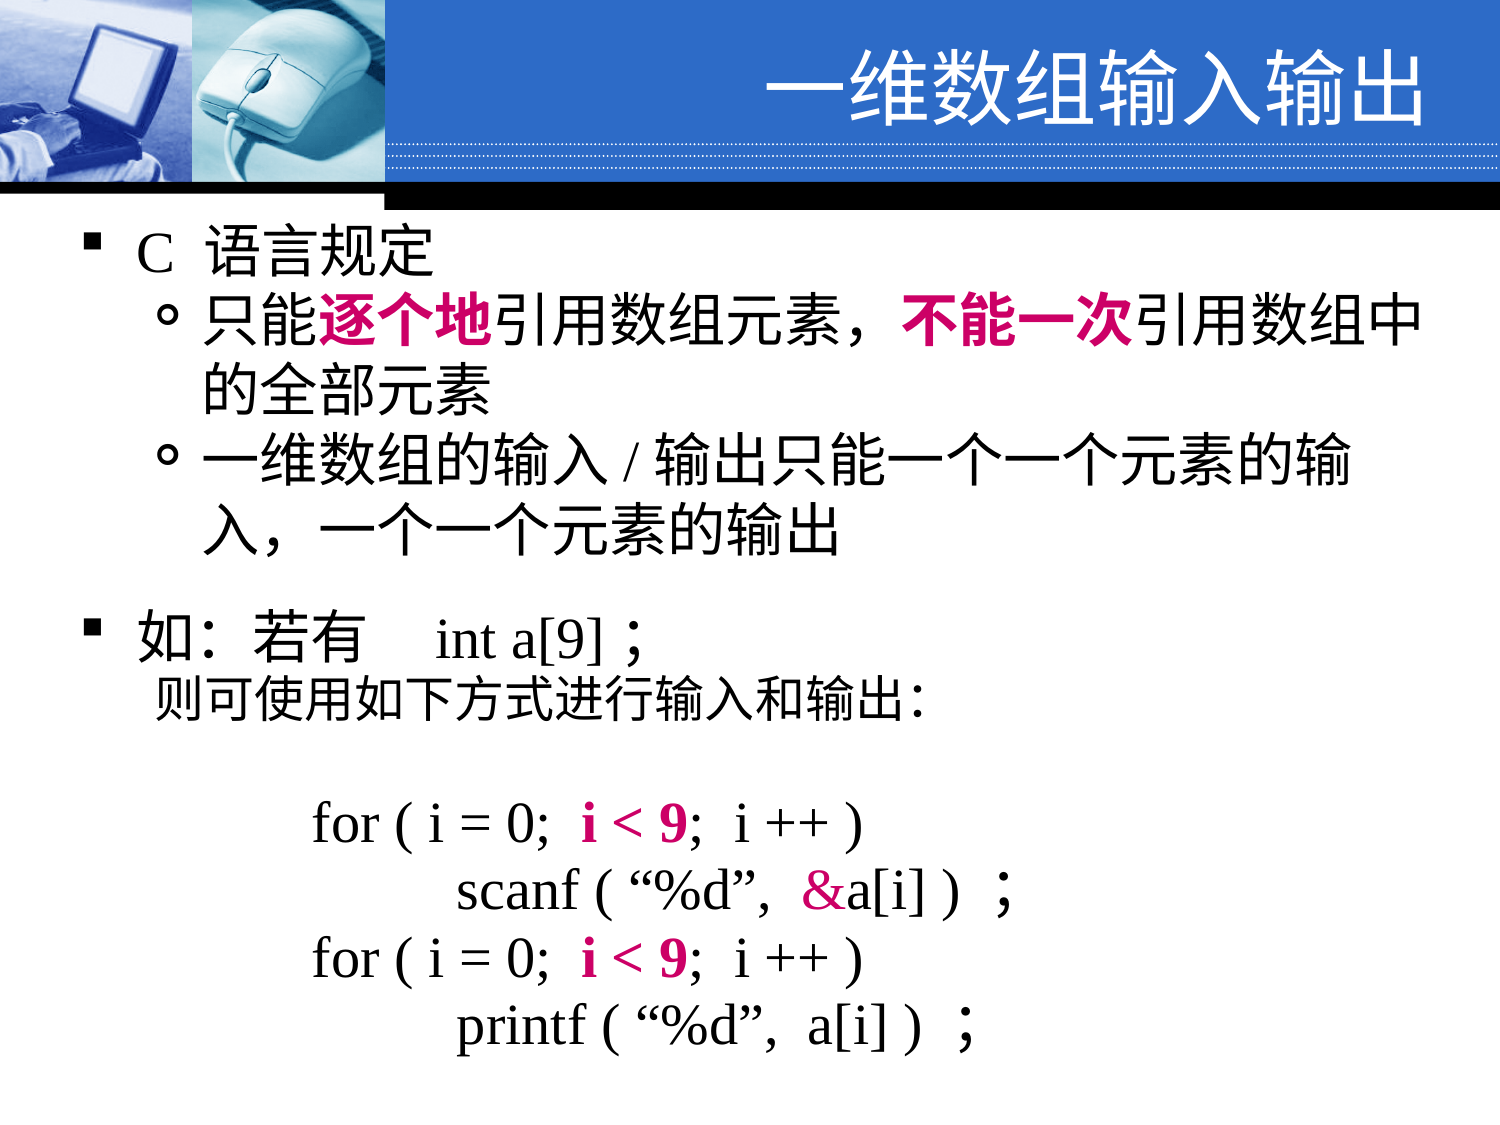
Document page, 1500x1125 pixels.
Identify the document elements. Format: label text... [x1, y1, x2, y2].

title 一维数组输入输出 [407, 42, 1445, 131]
picture [0, 0, 385, 181]
list C 语言规定 只能逐个地引用数组元素，不能一次引用数组中的全部元素 一维数组的输入/输出只能一个一个元素的输入，一个一个元素的输出 如：若有 int a[9]； 则可使用如下方式进行输入和输出： for ( i = 0; i < 9; i ++ ) scanf ( “%d”, &a[i] ) ； for ( i = 0; i < 9; i ++ ) printf ( “%d”, a[i] ) ； [64, 220, 1468, 1125]
